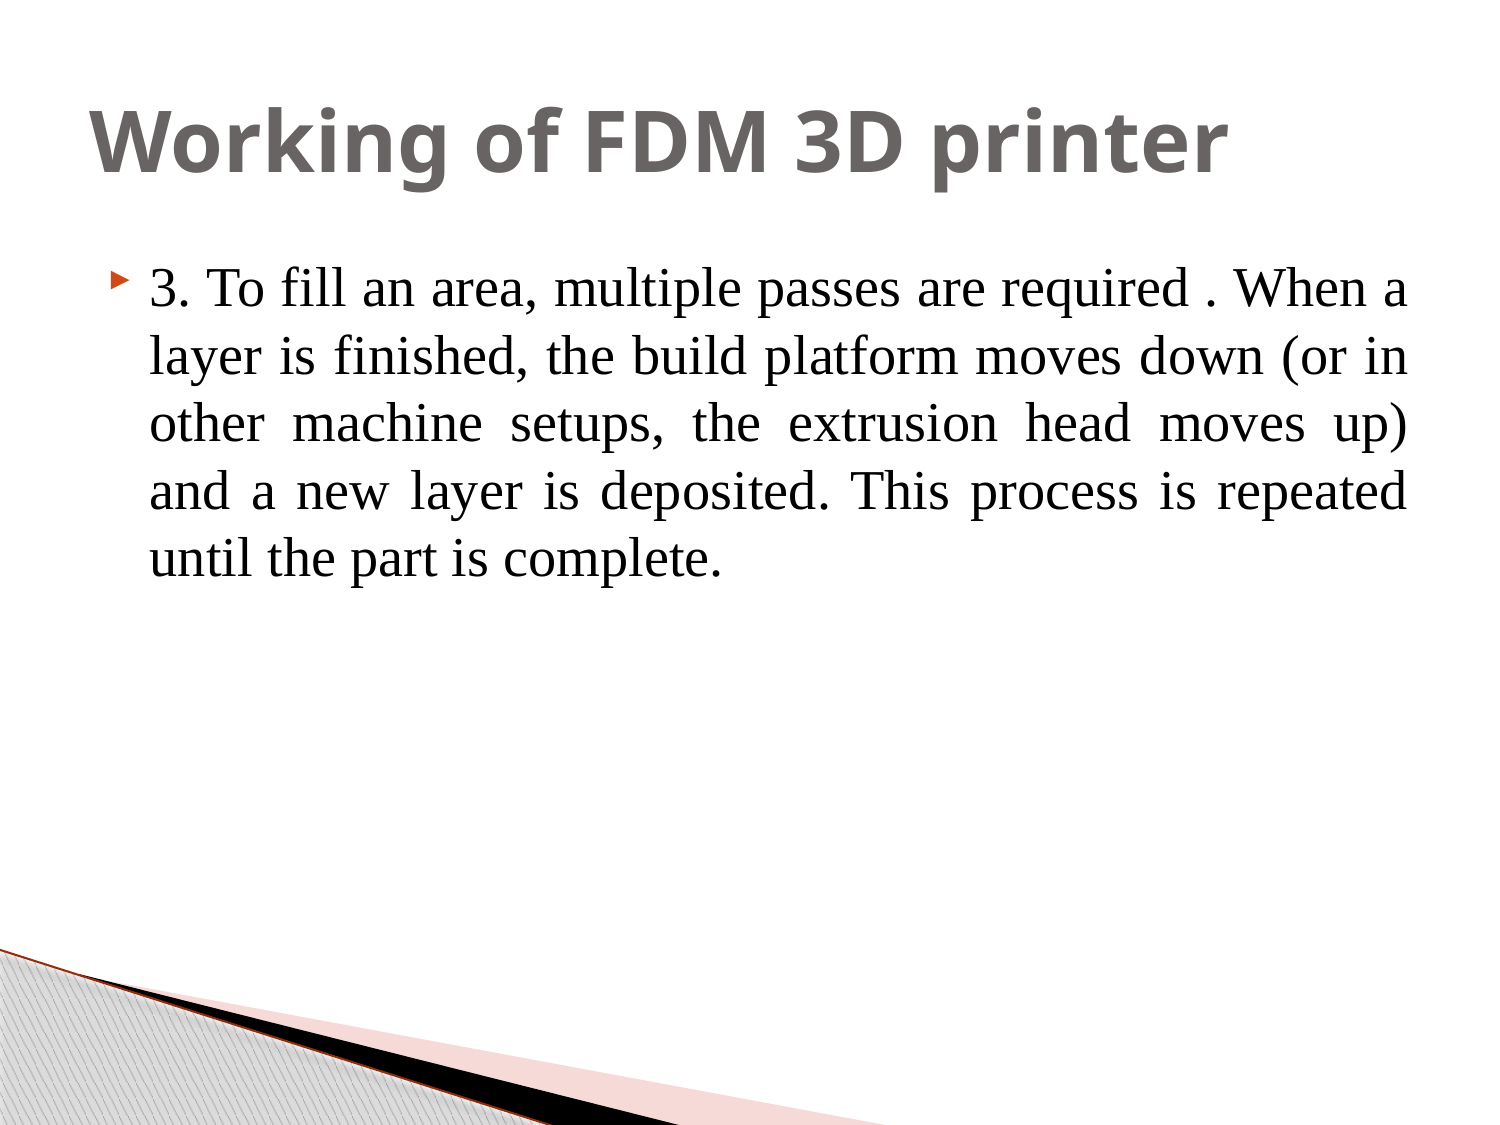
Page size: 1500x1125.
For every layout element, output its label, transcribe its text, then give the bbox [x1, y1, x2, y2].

title Working of FDM 3D printer [75, 45, 1425, 233]
list 3. To fill an area, multiple passes are required . When a layer is finished, the build platform moves down (or in other machine setups, the extrusion head moves up) and a new layer is deposited. This process is repeated until the part is complete. [75, 243, 1425, 986]
